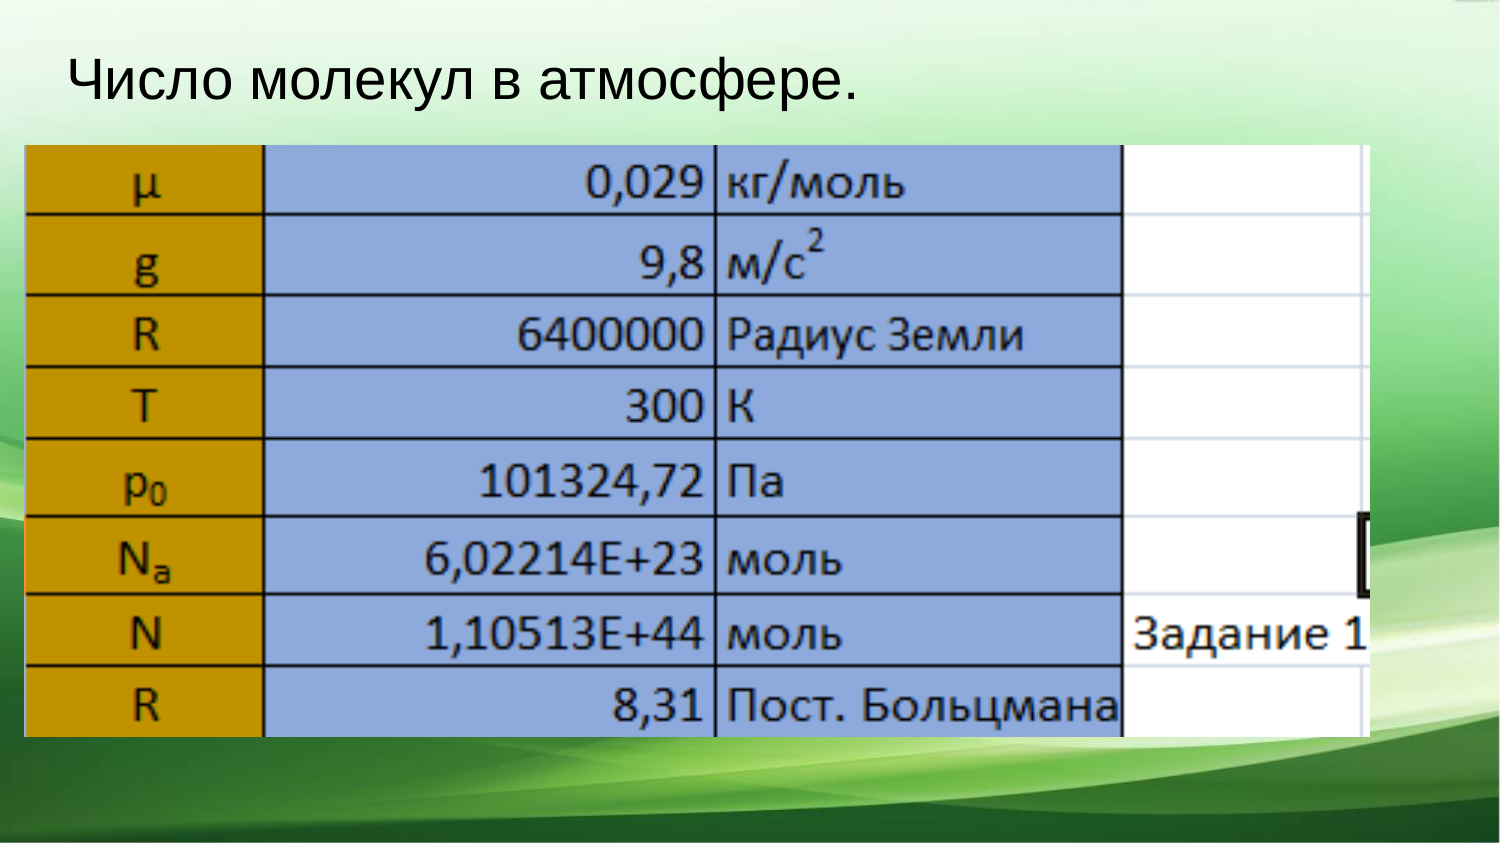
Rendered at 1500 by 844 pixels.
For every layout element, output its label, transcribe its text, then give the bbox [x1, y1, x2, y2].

title Число молекул в атмосфере. [51, 26, 1449, 121]
picture [0, 0, 1500, 844]
